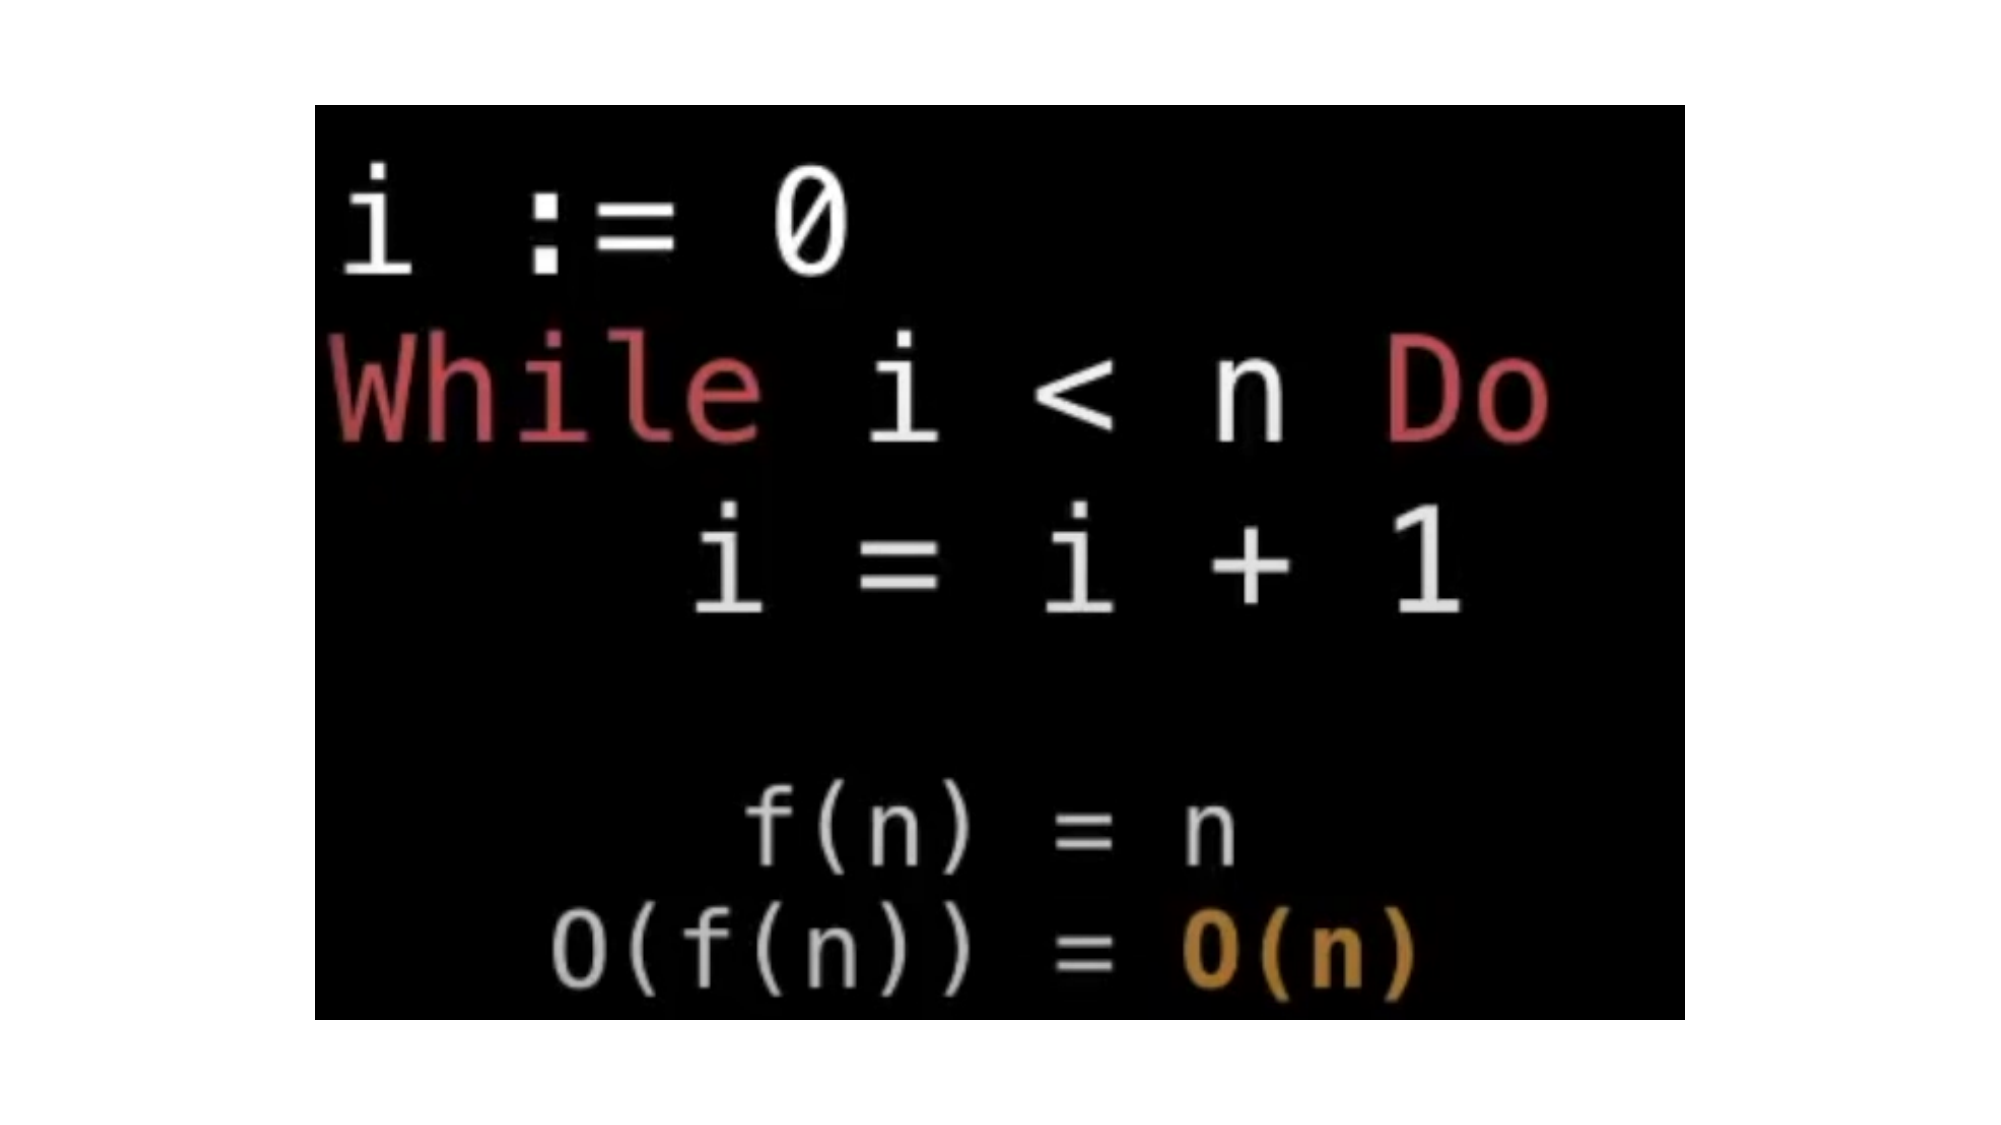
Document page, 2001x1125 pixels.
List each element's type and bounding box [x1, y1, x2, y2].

list [315, 105, 1685, 1020]
